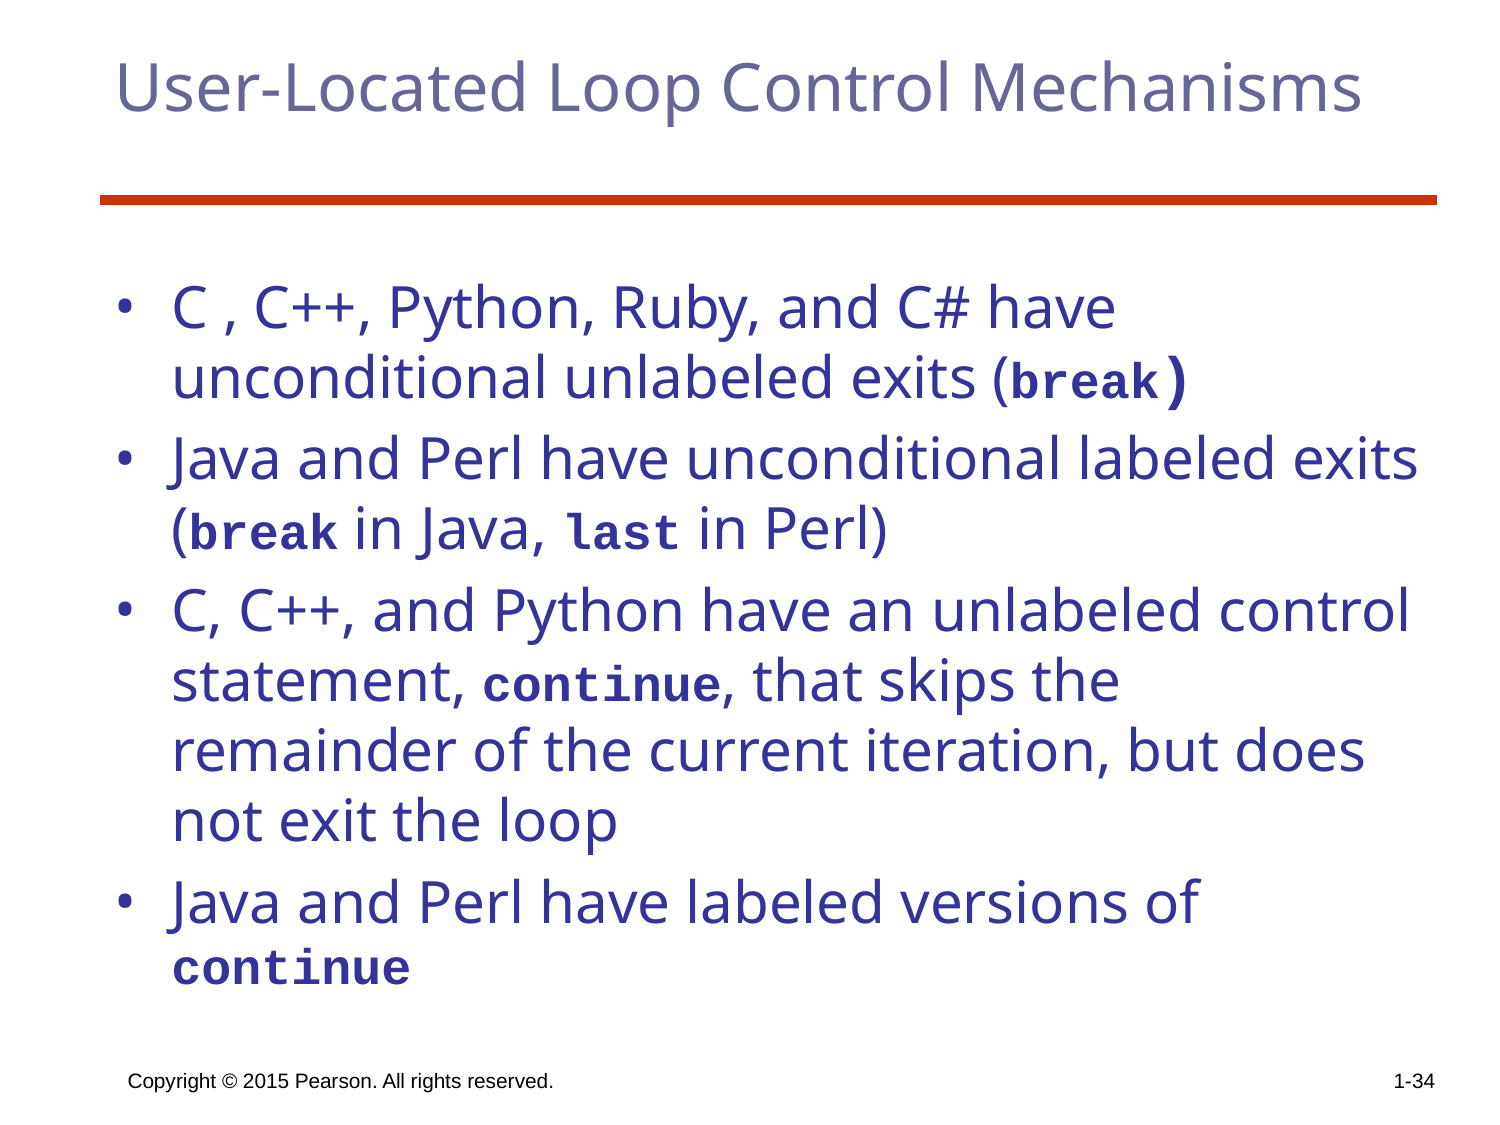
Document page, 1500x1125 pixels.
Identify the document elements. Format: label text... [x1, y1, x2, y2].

list C , C++, Python, Ruby, and C# have unconditional unlabeled exits (break) Java and Perl have unconditional labeled exits (break in Java, last in Perl) C, C++, and Python have an unlabeled control statement, continue, that skips the remainder of the current iteration, but does not exit the loop Java and Perl have labeled versions of continue [99, 262, 1438, 1013]
title User-Located Loop Control Mechanisms [99, 37, 1438, 225]
text_box 1-‹#› [1137, 1024, 1450, 1100]
text_box Copyright © 2015 Pearson. All rights reserved. [112, 1024, 800, 1100]
